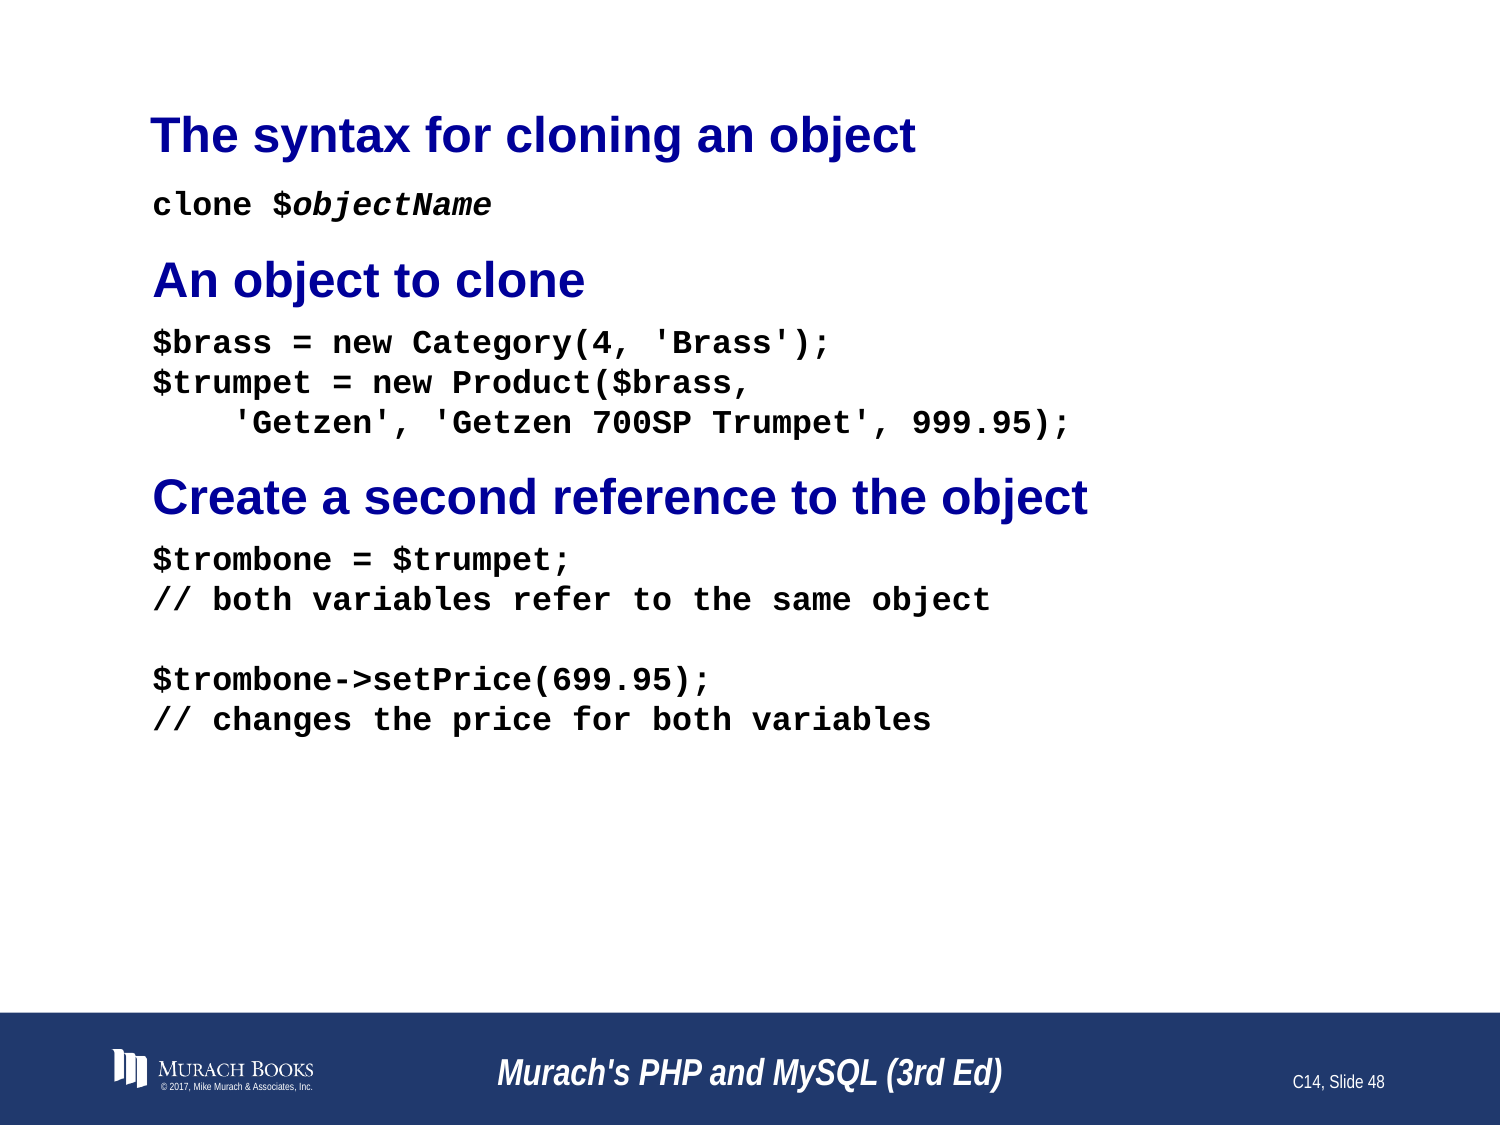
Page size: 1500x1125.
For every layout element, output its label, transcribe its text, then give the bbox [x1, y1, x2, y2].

slide_number Murach's PHP and MySQL (3rd Ed) [463, 1025, 1050, 1100]
slide_number C14, Slide 48 [1087, 1025, 1400, 1100]
title The syntax for cloning an object [150, 102, 1350, 164]
footer © 2017, Mike Murach & Associates, Inc. [12, 1025, 463, 1100]
list clone $objectName An object to clone $brass = new Category(4, 'Brass'); $trumpet = new Product($brass, 'Getzen', 'Getzen 700SP Trumpet', 999.95); Create a second reference to the object $trombone = $trumpet; // both variables refer to the same object $trombone->setPrice(699.95); // changes the price for both variables [137, 174, 1350, 975]
